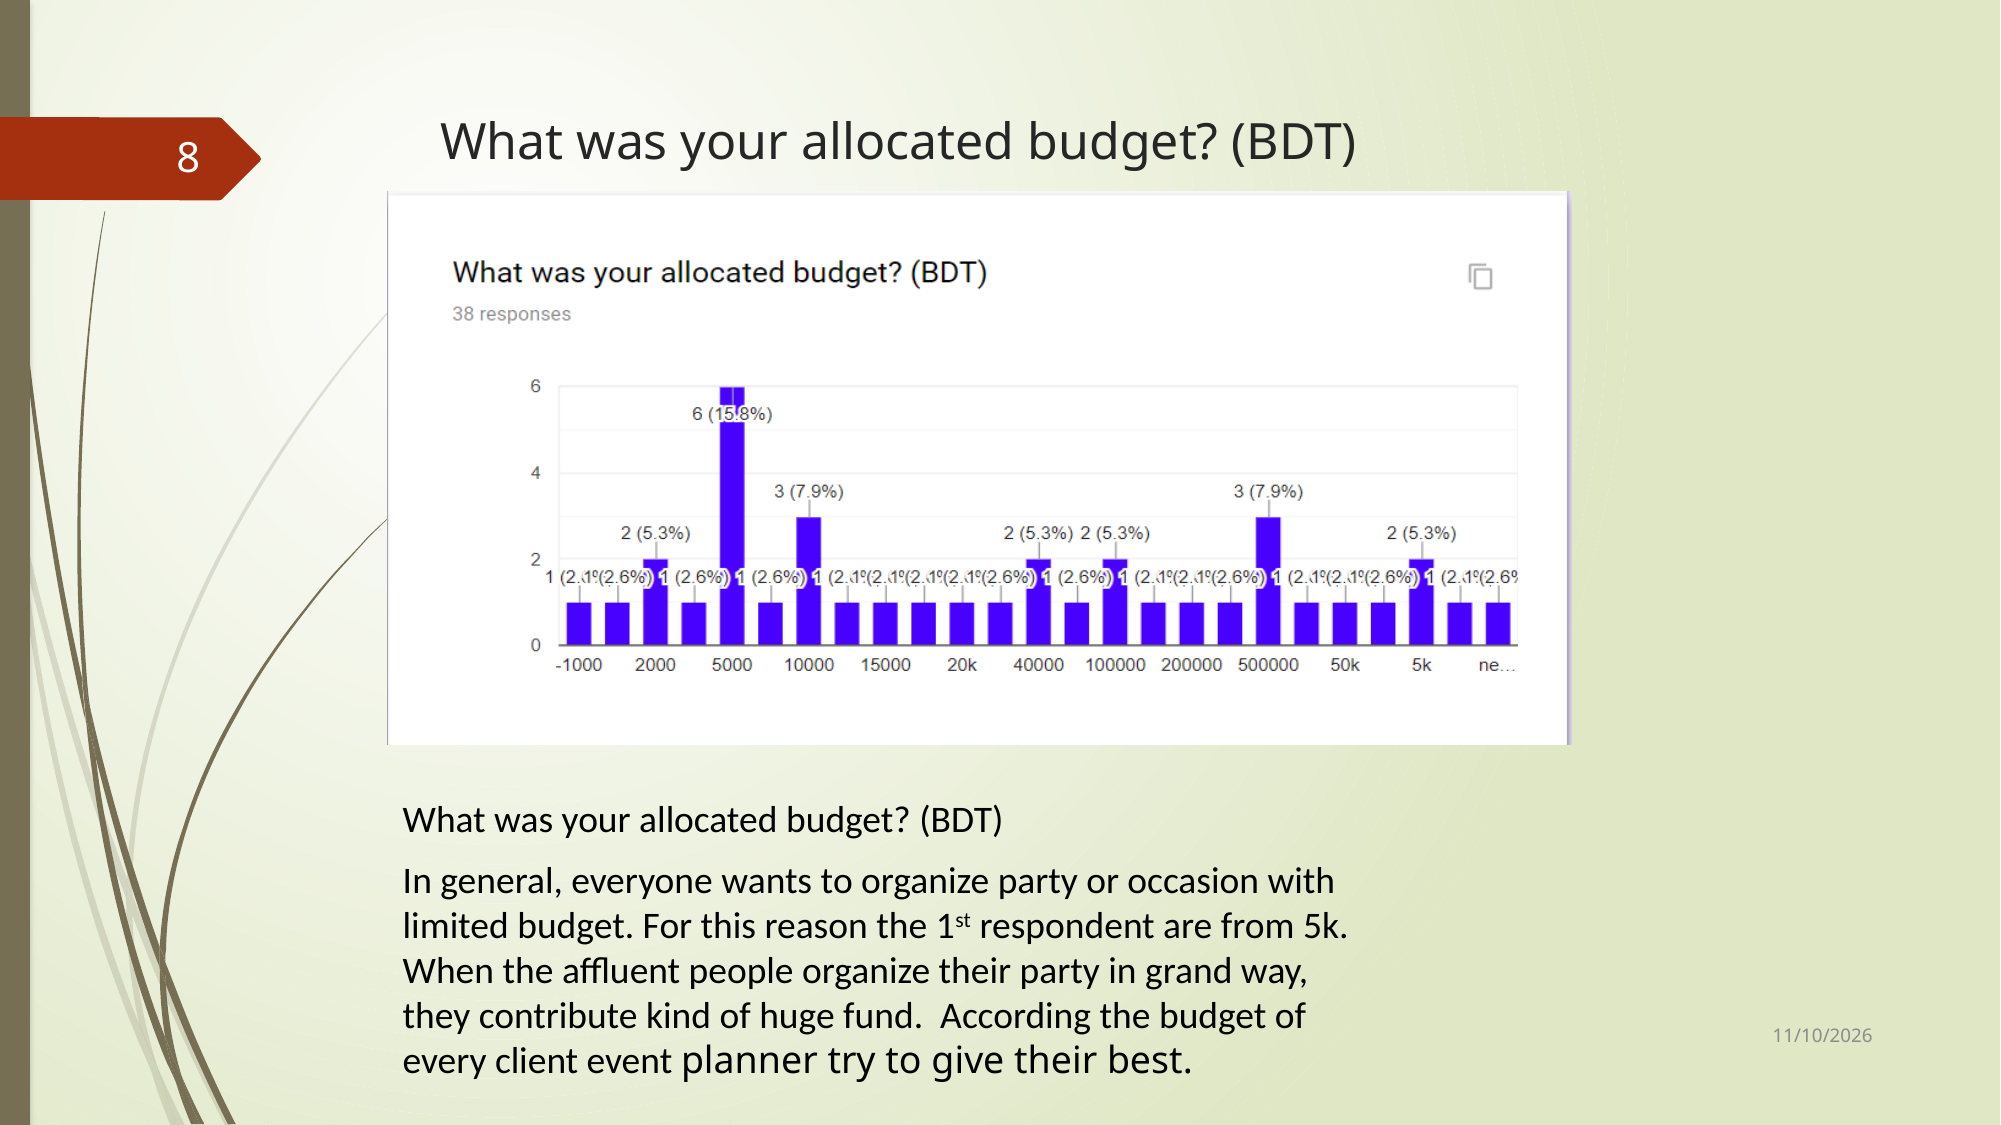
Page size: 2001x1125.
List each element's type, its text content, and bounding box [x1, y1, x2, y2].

slide_number 8 [87, 129, 216, 190]
title What was your allocated budget? (BDT) [425, 102, 1888, 313]
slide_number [1699, 1005, 1888, 1067]
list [387, 190, 1572, 745]
text_box What was your allocated budget? (BDT) In general, everyone wants to organize party or occasion with limited budget. For this reason the 1st respondent are from 5k. When the affluent people organize their party in grand way, they contribute kind of huge fund. According the budget of every client event planner try to give their best. [387, 784, 1388, 1089]
